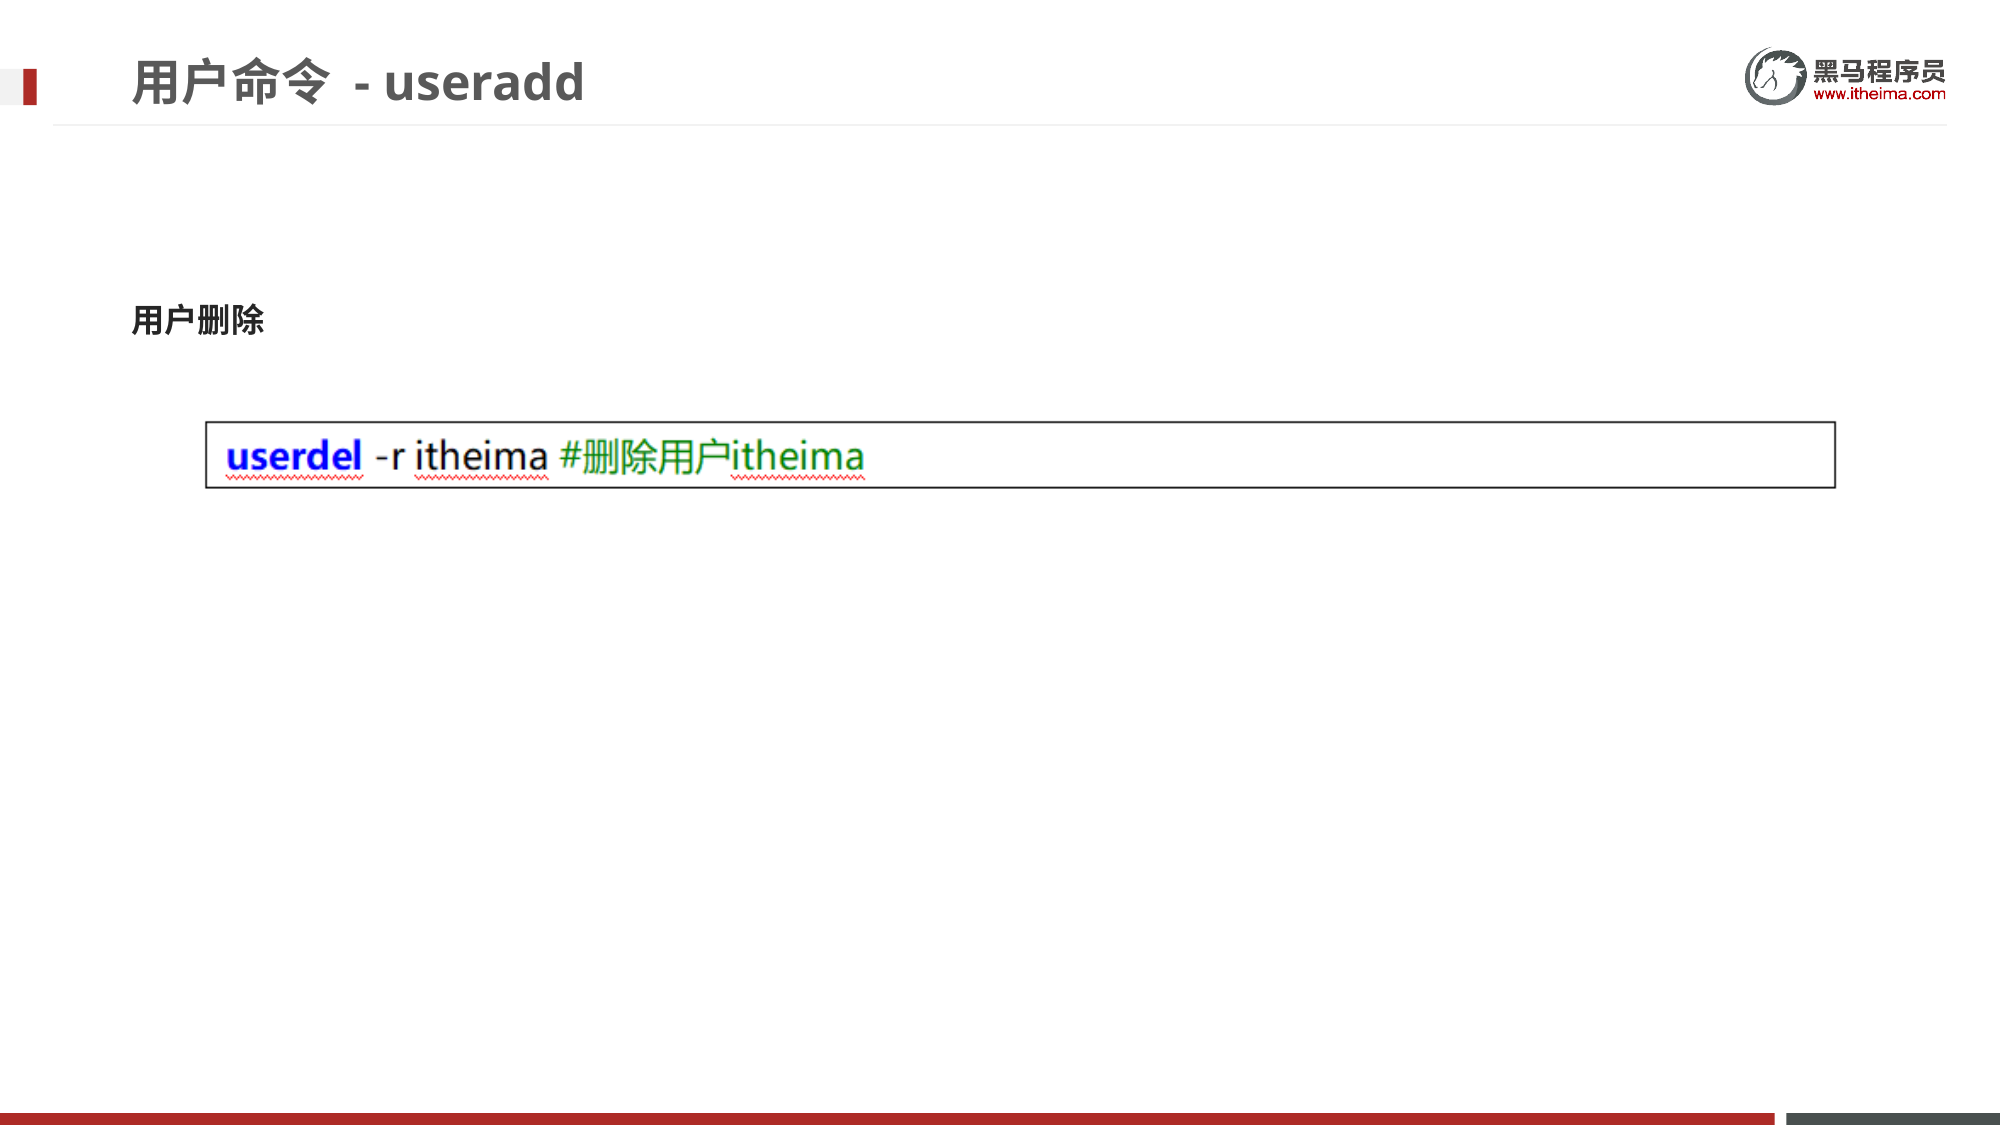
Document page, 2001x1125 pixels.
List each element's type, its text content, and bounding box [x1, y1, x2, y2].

title 用户命令 - useradd [116, 38, 1556, 124]
picture [1744, 46, 1946, 106]
picture [191, 413, 1855, 501]
list 用户删除 [116, 271, 1872, 964]
